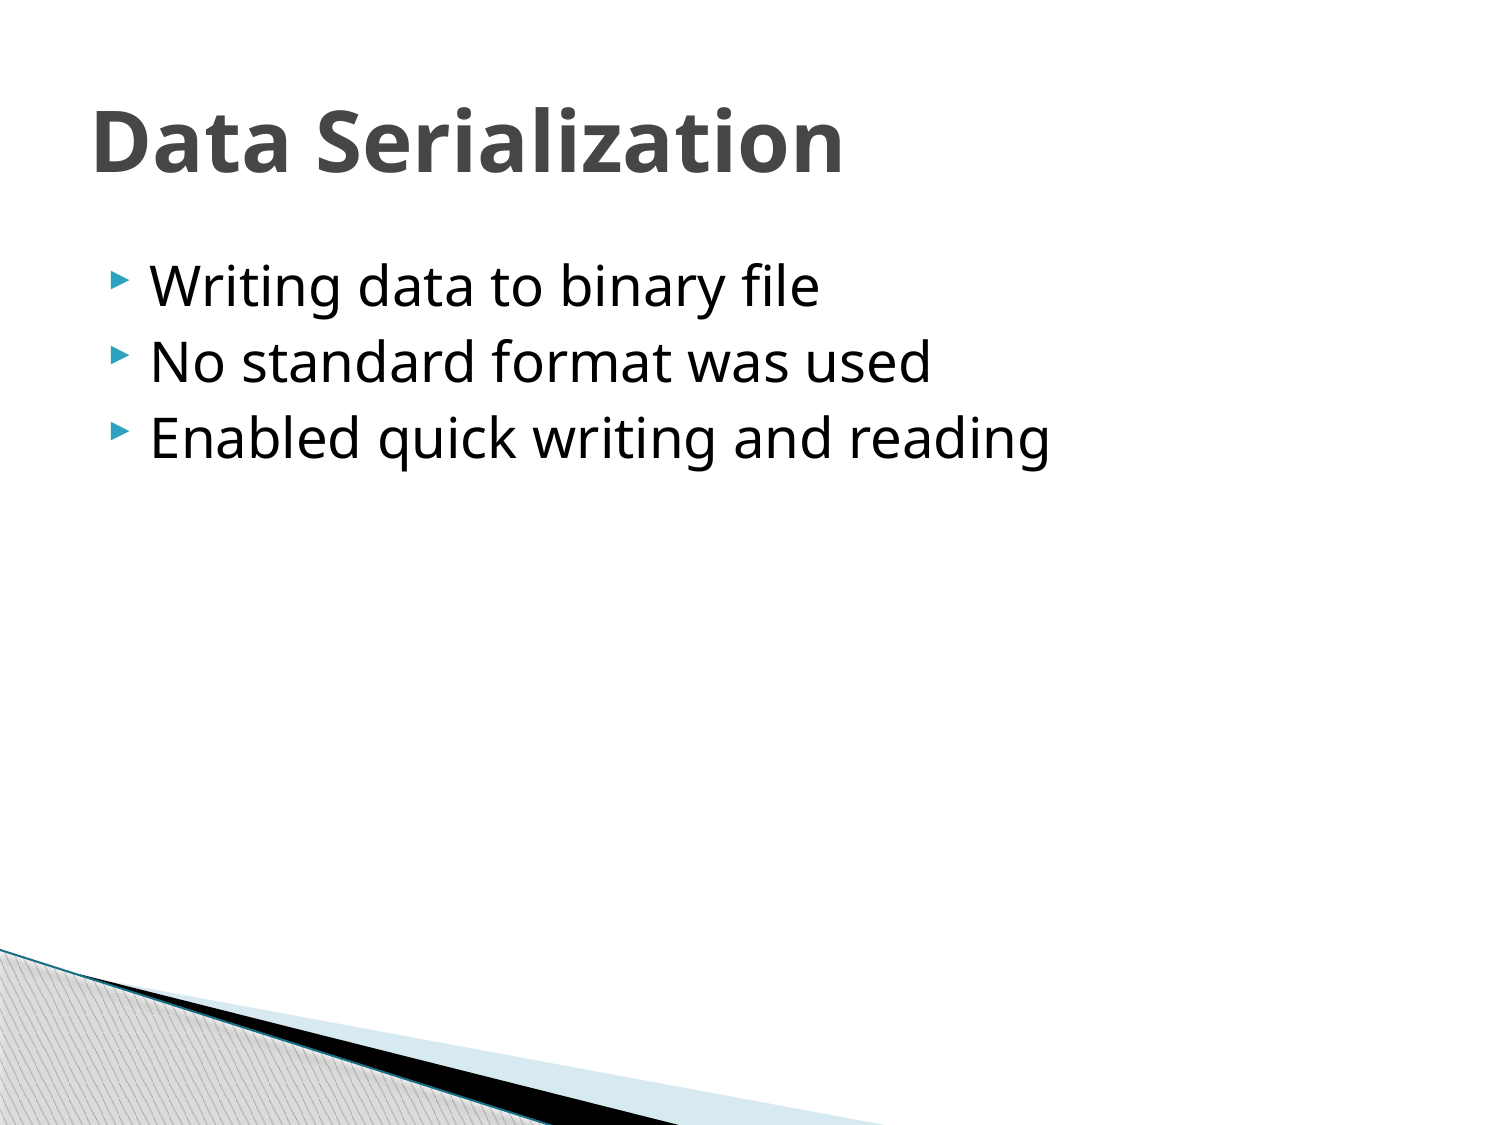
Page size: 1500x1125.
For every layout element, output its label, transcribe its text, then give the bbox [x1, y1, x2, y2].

list Writing data to binary file No standard format was used Enabled quick writing and reading [75, 243, 1425, 986]
title Data Serialization [75, 45, 1425, 233]
